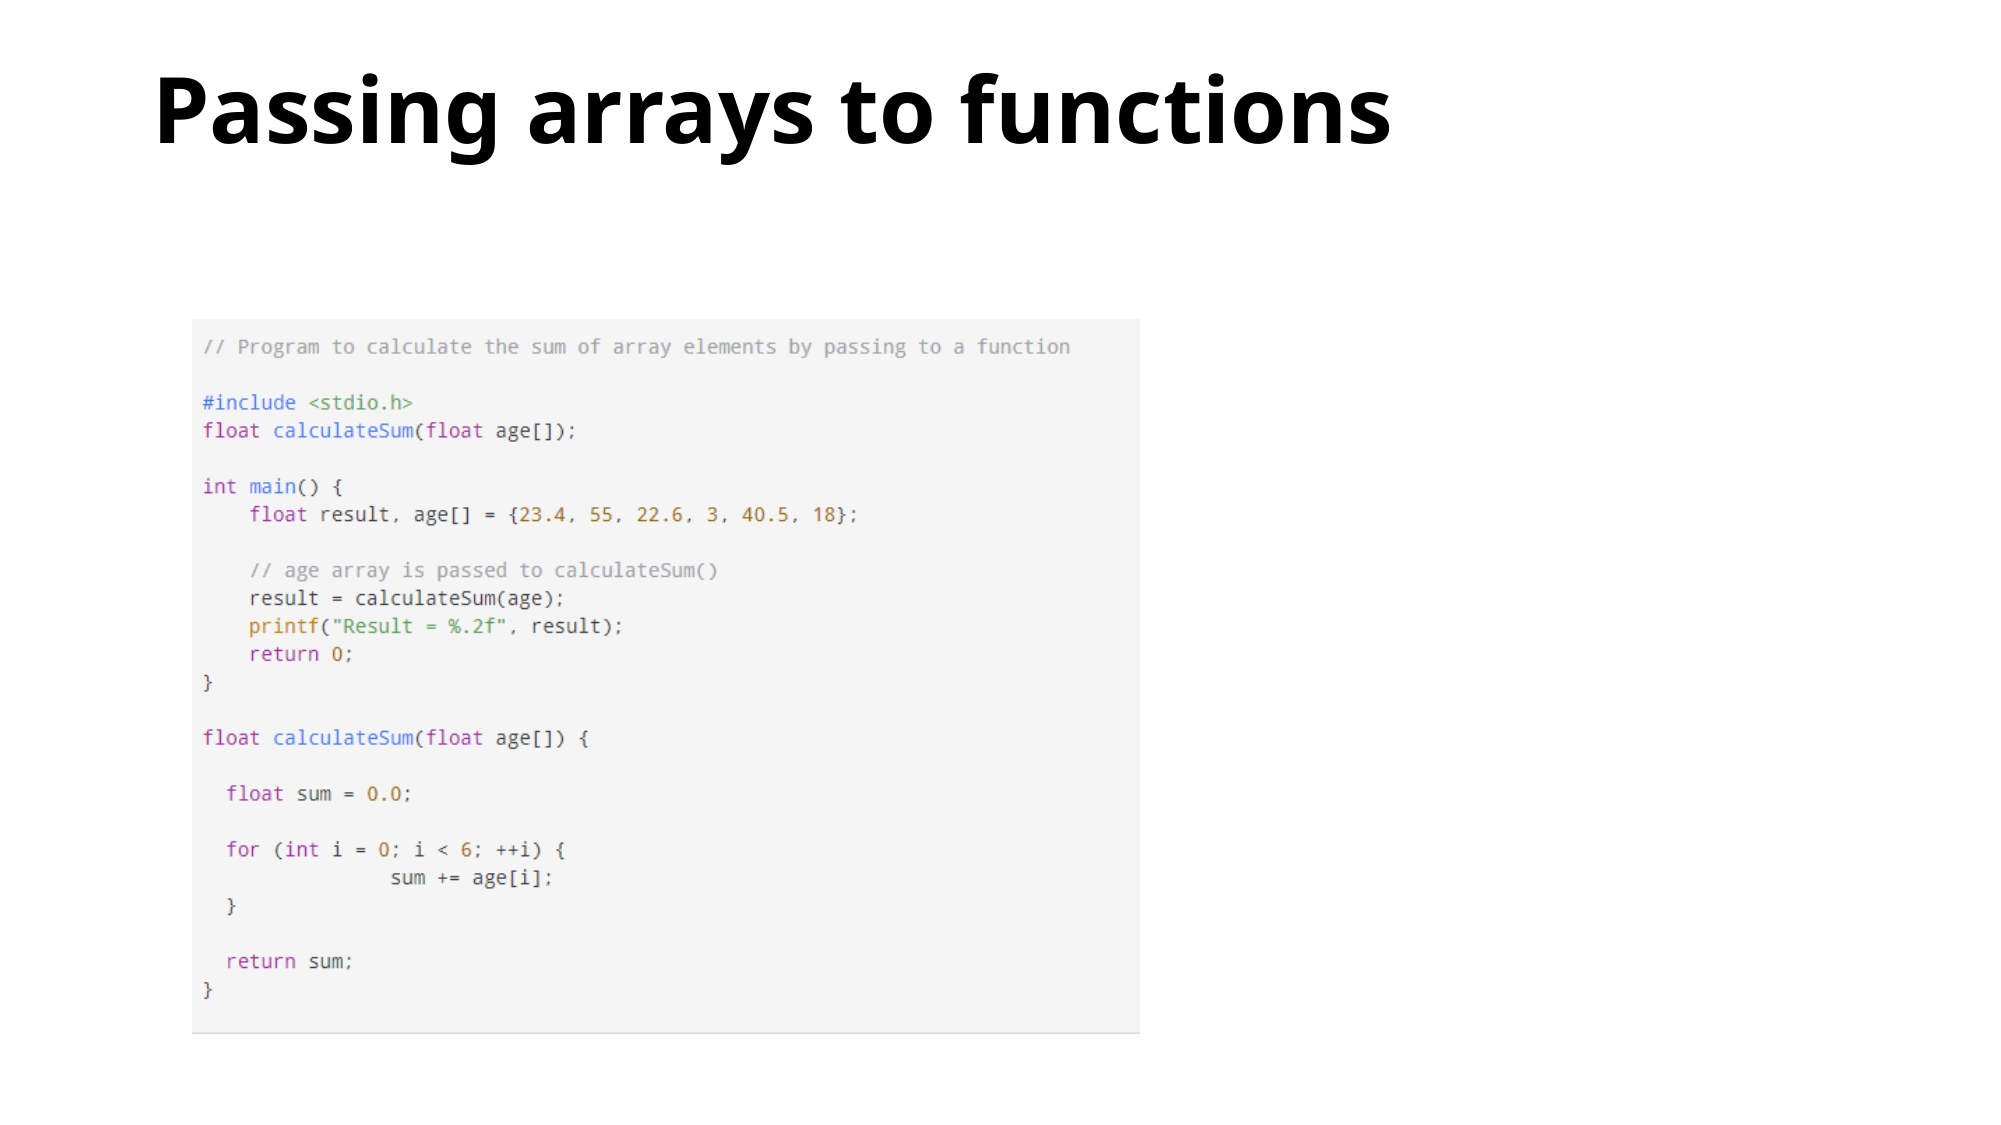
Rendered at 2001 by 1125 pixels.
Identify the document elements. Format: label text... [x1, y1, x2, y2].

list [192, 319, 1140, 1034]
title Passing arrays to functions [137, 59, 1863, 278]
